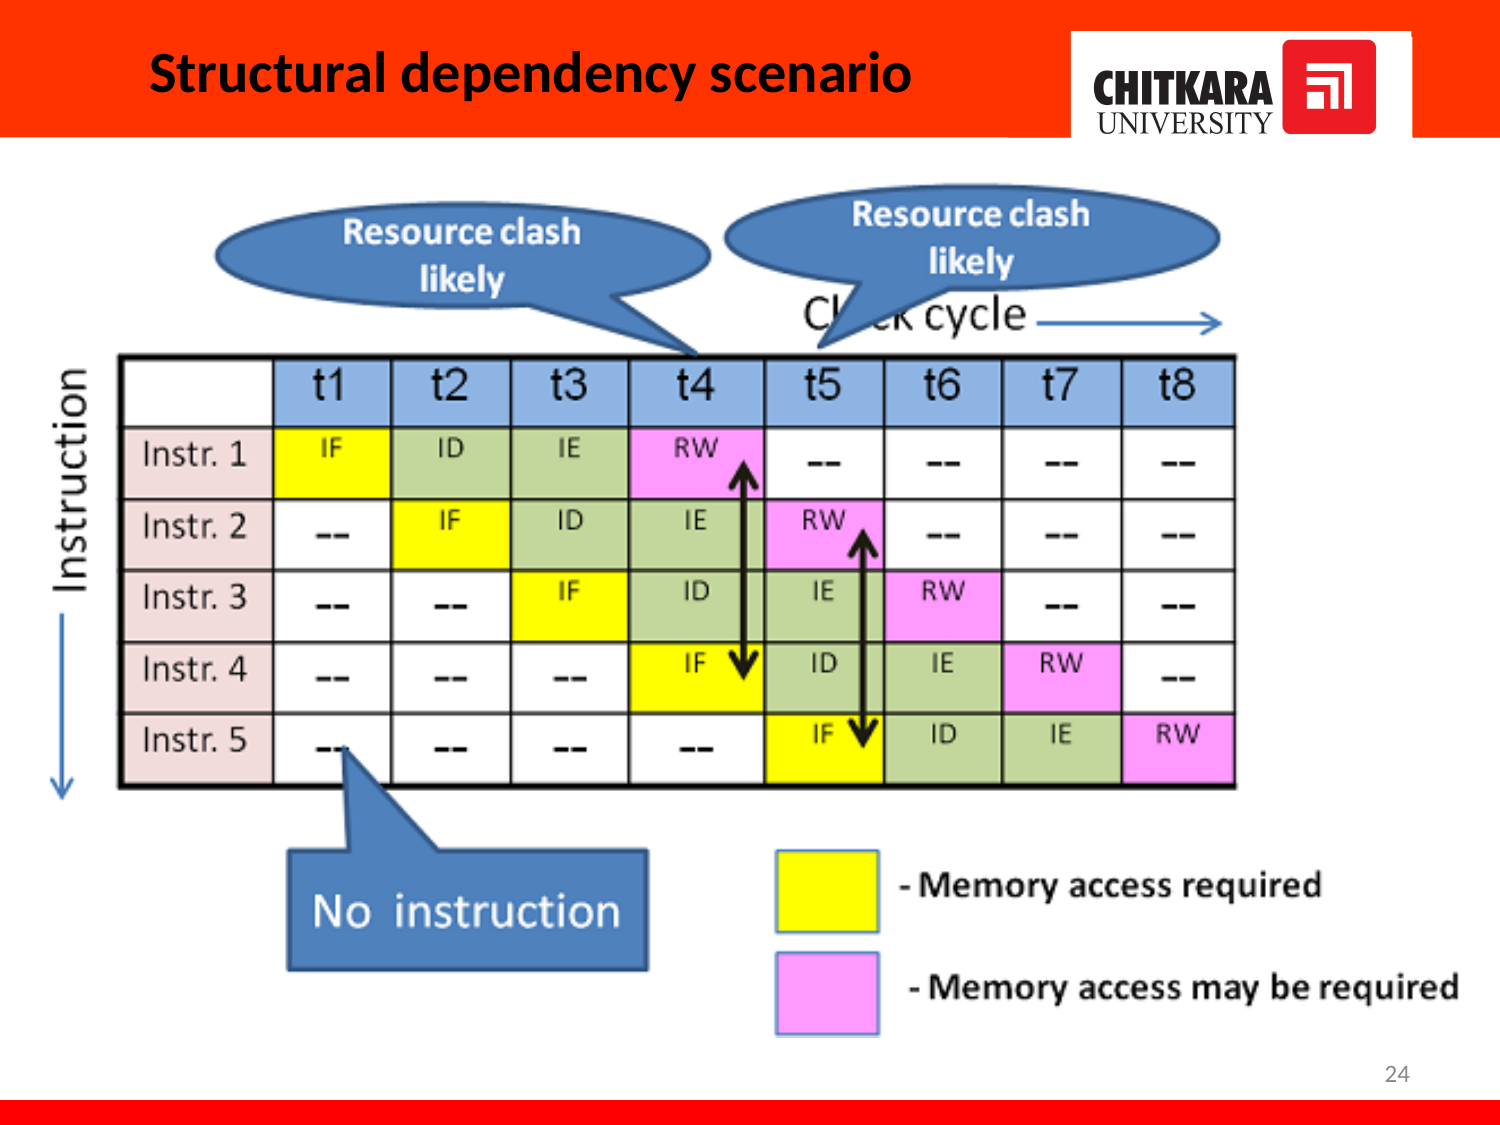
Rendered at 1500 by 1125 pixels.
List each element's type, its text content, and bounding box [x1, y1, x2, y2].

title Structural dependency scenario [0, 0, 1063, 138]
slide_number 24 [1074, 1046, 1425, 1103]
picture [1074, 37, 1391, 138]
picture [16, 179, 1491, 1038]
